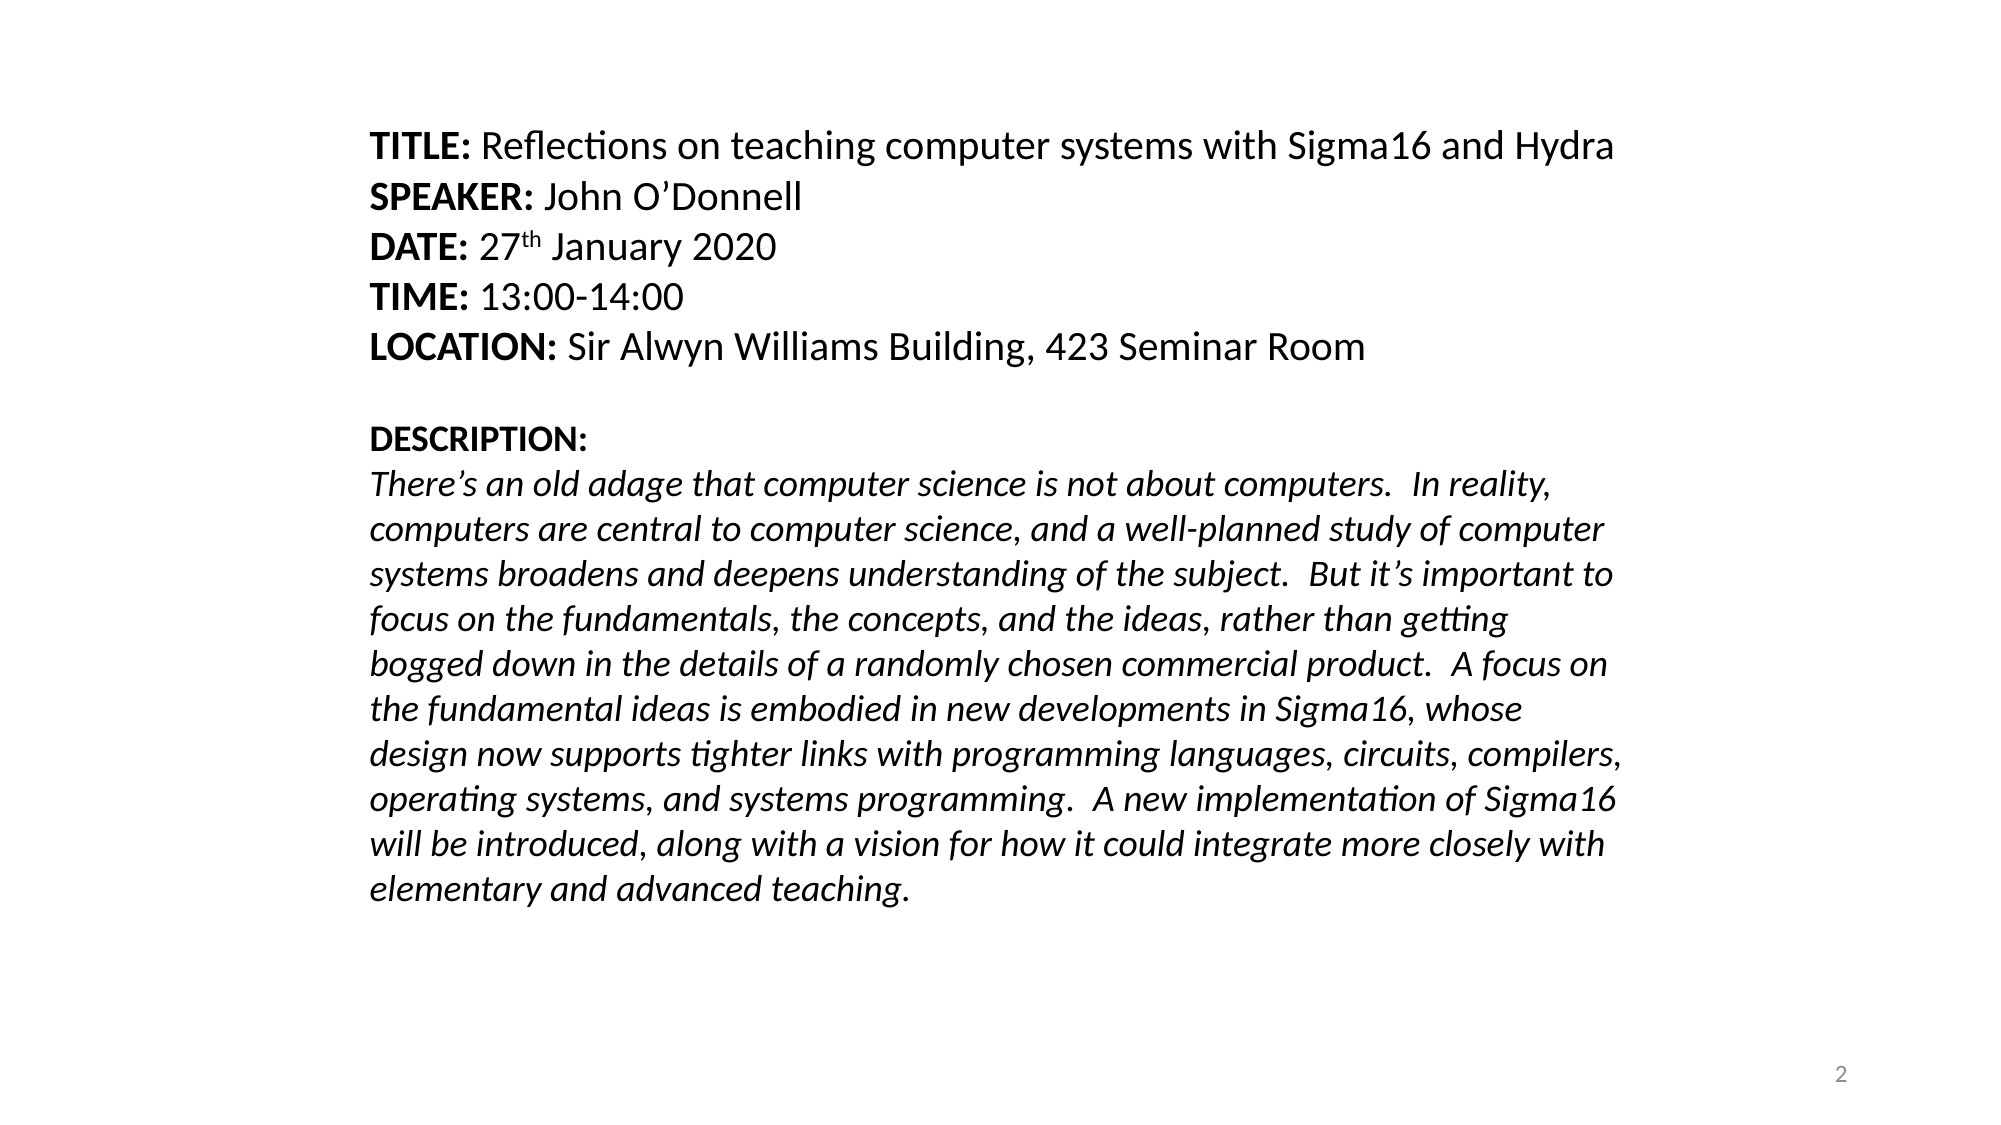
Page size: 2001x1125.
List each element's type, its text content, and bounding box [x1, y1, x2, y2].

text_box TITLE: Reflections on teaching computer systems with Sigma16 and Hydra SPEAKER: John O’Donnell DATE: 27th January 2020 TIME: 13:00-14:00 LOCATION: Sir Alwyn Williams Building, 423 Seminar Room DESCRIPTION: There’s an old adage that computer science is not about computers. In reality, computers are central to computer science, and a well-planned study of computer systems broadens and deepens understanding of the subject. But it’s important to focus on the fundamentals, the concepts, and the ideas, rather than getting bogged down in the details of a randomly chosen commercial product. A focus on the fundamental ideas is embodied in new developments in Sigma16, whose design now supports tighter links with programming languages, circuits, compilers, operating systems, and systems programming. A new implementation of Sigma16 will be introduced, along with a vision for how it could integrate more closely with elementary and advanced teaching. [354, 111, 1646, 916]
slide_number 2 [1412, 1042, 1863, 1103]
